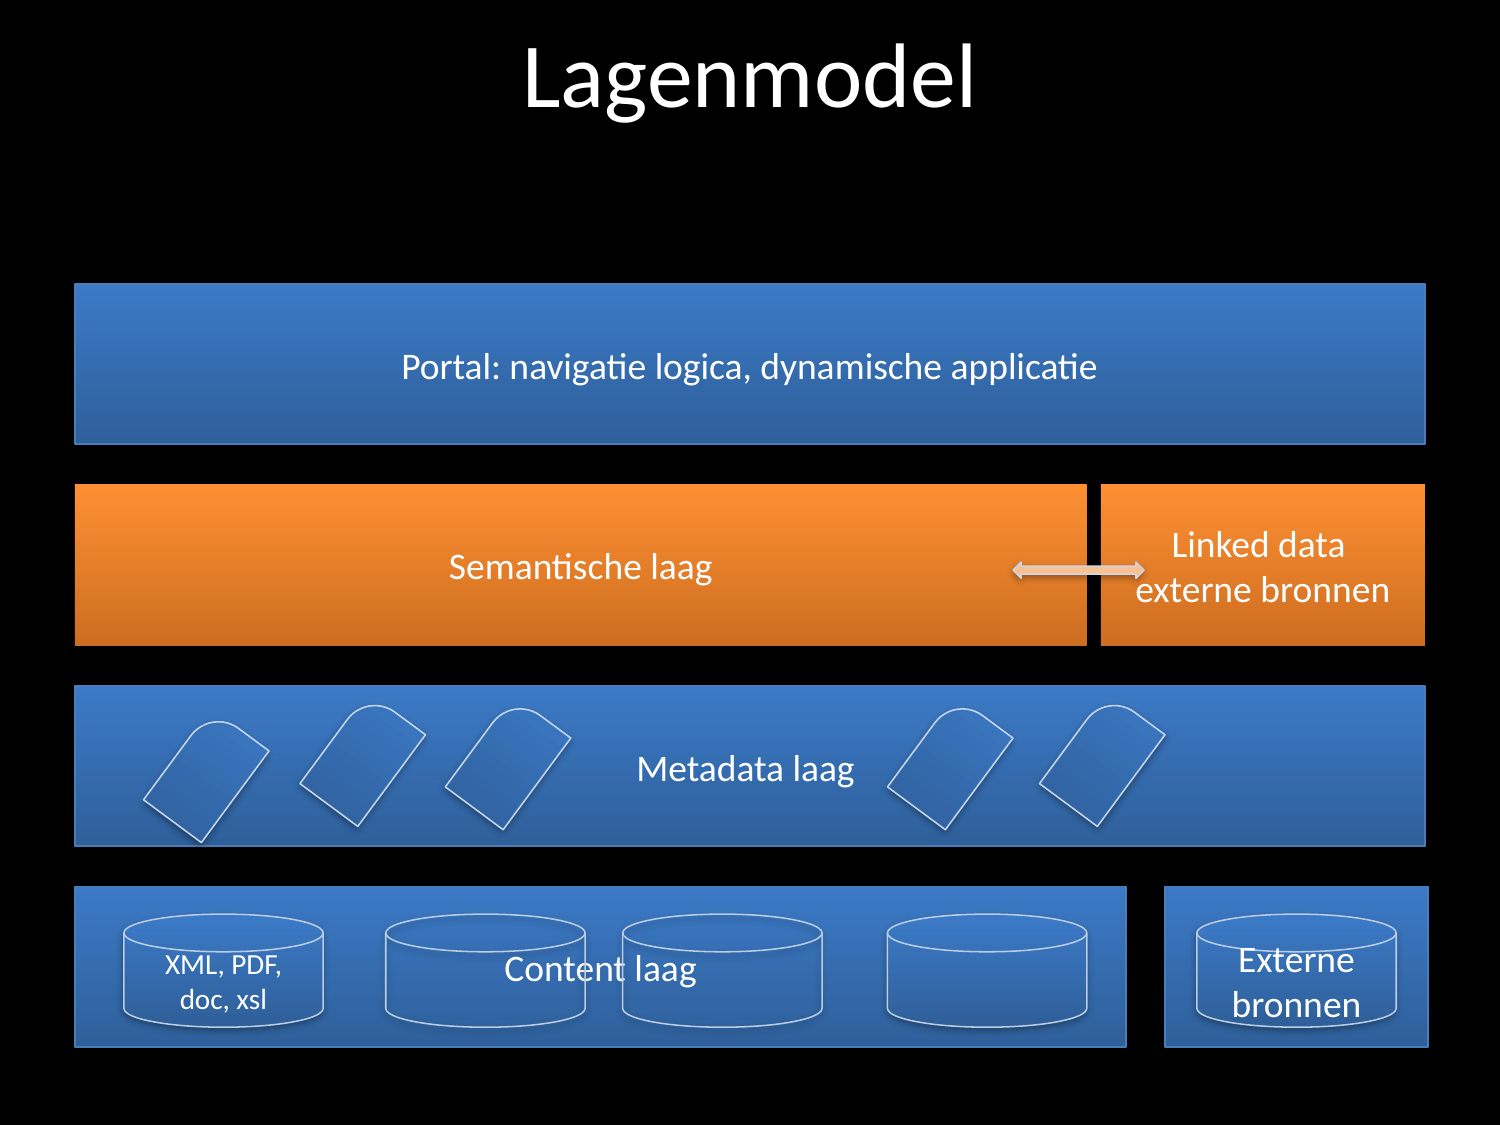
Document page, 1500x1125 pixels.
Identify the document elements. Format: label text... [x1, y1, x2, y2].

text_box [1012, 561, 1145, 579]
text_box Externe bronnen [1164, 886, 1429, 1048]
text_box Semantische laag [74, 484, 1087, 646]
text_box Content laag [74, 886, 1127, 1048]
text_box Externe bronnen [1196, 913, 1398, 1028]
text_box [886, 708, 1014, 831]
text_box [886, 913, 1088, 1028]
title Lagenmodel [75, 0, 1425, 165]
text_box XML, PDF, doc, xsl [123, 913, 324, 1028]
text_box Metadata laag [74, 685, 1426, 847]
text_box [142, 720, 270, 844]
text_box [384, 913, 586, 1028]
text_box [1038, 704, 1166, 828]
text_box [444, 708, 572, 831]
text_box [299, 704, 427, 828]
text_box [621, 913, 823, 1028]
text_box Linked data externe bronnen [1100, 484, 1425, 646]
text_box Portal: navigatie logica, dynamische applicatie [74, 283, 1426, 445]
